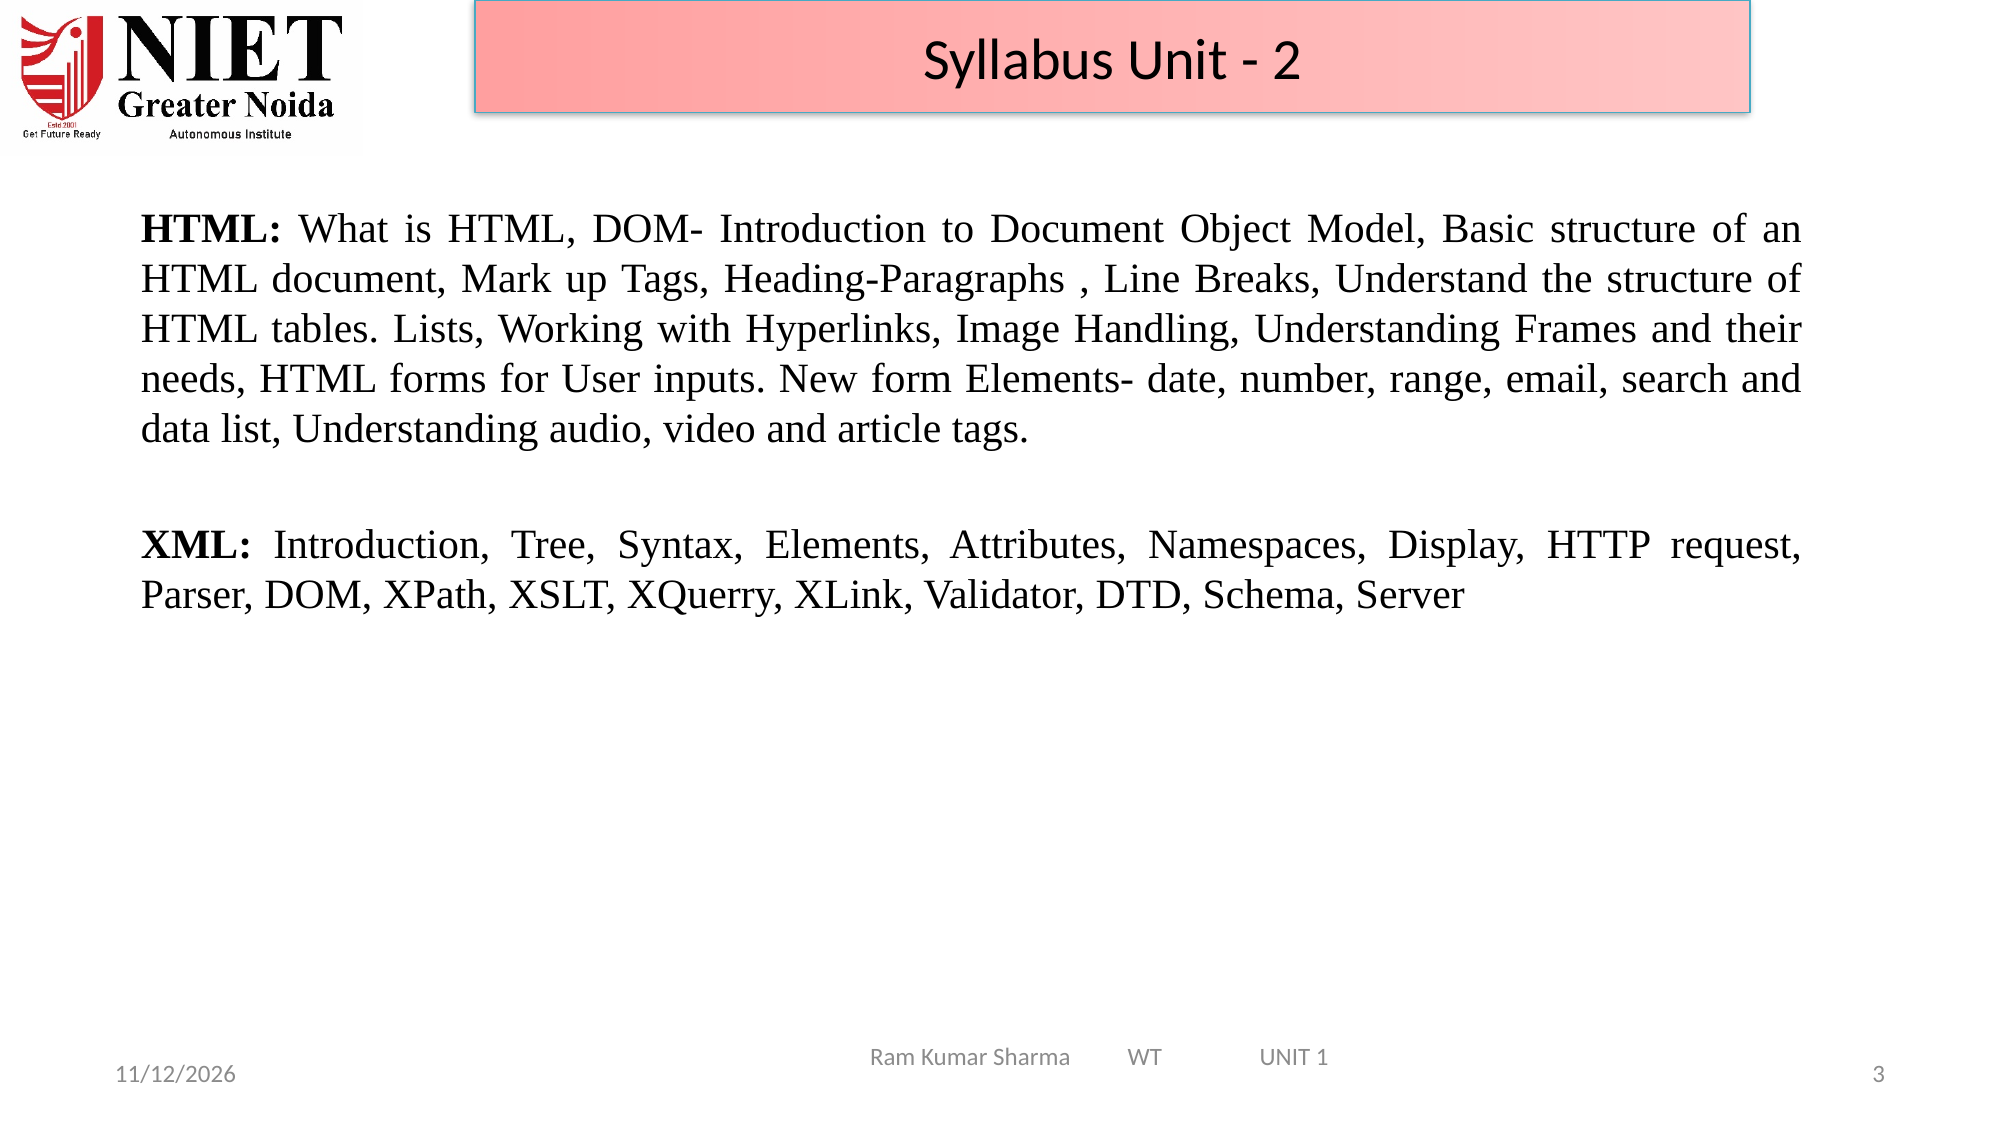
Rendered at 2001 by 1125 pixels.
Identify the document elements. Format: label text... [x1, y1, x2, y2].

text_box HTML: What is HTML, DOM- Introduction to Document Object Model, Basic structure of an HTML document, Mark up Tags, Heading-Paragraphs , Line Breaks, Understand the structure of HTML tables. Lists, Working with Hyperlinks, Image Handling, Understanding Frames and their needs, HTML forms for User inputs. New form Elements- date, number, range, email, search and data list, Understanding audio, video and article tags. XML: Introduction, Tree, Syntax, Elements, Attributes, Namespaces, Display, HTTP request, Parser, DOM, XPath, XSLT, XQuerry, XLink, Validator, DTD, Schema, Server [107, 193, 1819, 795]
slide_number 3 [1433, 1042, 1900, 1103]
picture [0, 0, 363, 156]
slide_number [99, 1042, 567, 1103]
footer Ram Kumar Sharma WT UNIT 1 [712, 1025, 1488, 1085]
text_box Syllabus Unit - 2 [474, 0, 1751, 113]
